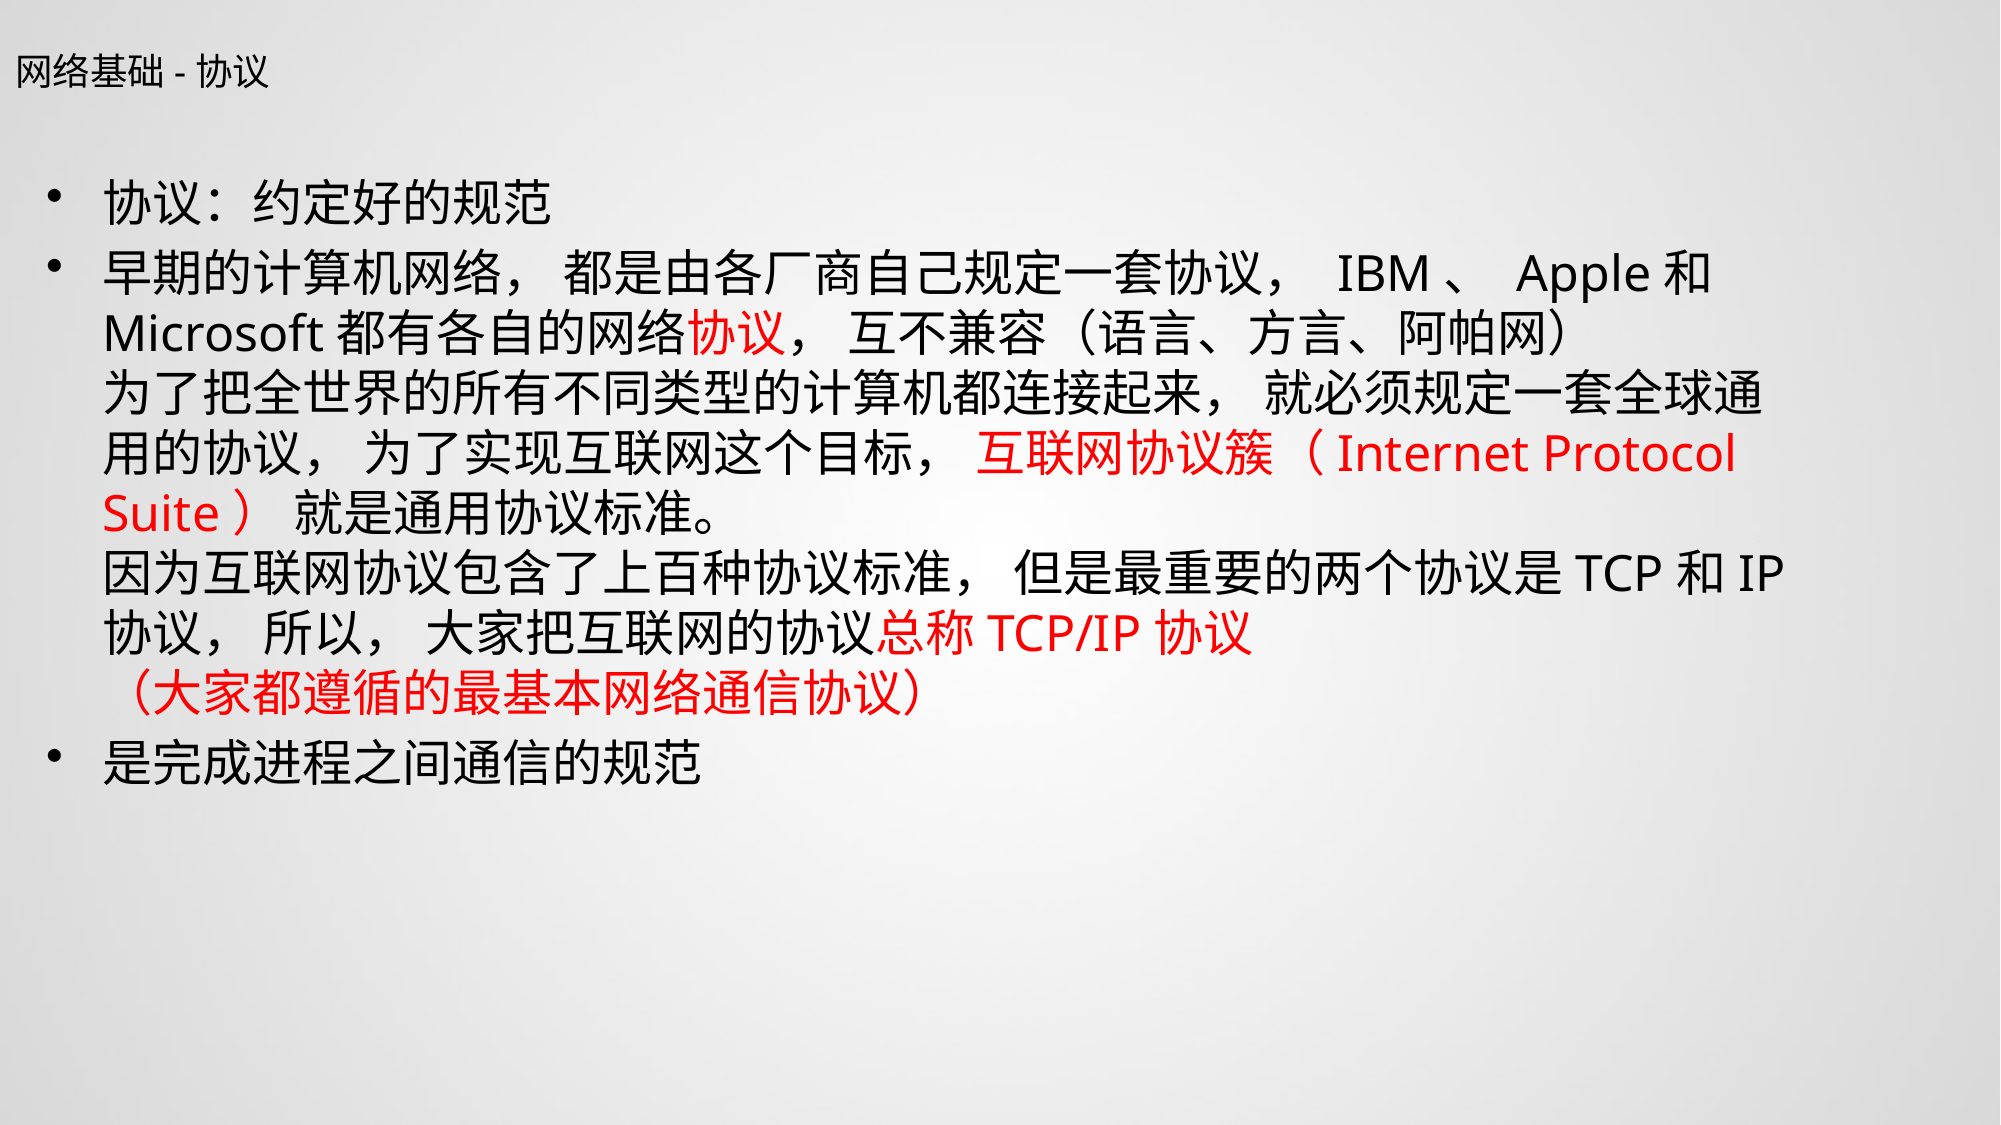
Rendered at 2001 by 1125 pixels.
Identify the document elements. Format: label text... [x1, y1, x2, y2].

picture [0, 0, 2001, 1125]
title 网络基础-协议 [0, 0, 1547, 141]
list 协议：约定好的规范 早期的计算机⽹络， 都是由各⼚商⾃⼰规定⼀套协议， IBM、 Apple和 Microsoft都有各⾃的⽹络协议， 互不兼容（语言、方言、阿帕网） 为了把全世界的所有不同类型的计算机都连接起来， 就必须规定⼀套全球通 ⽤的协议， 为了实现互联⽹这个⽬标， 互联⽹协议簇（Internet Protocol Suite） 就是通⽤协议标准。 因为互联⽹协议包含了上百种协议标准， 但是最重要的两个协议是TCP和IP 协议， 所以， ⼤家把互联⽹的协议总称TCP/IP协议 （大家都遵循的最基本网络通信协议） 是完成进程之间通信的规范 [31, 164, 1954, 997]
